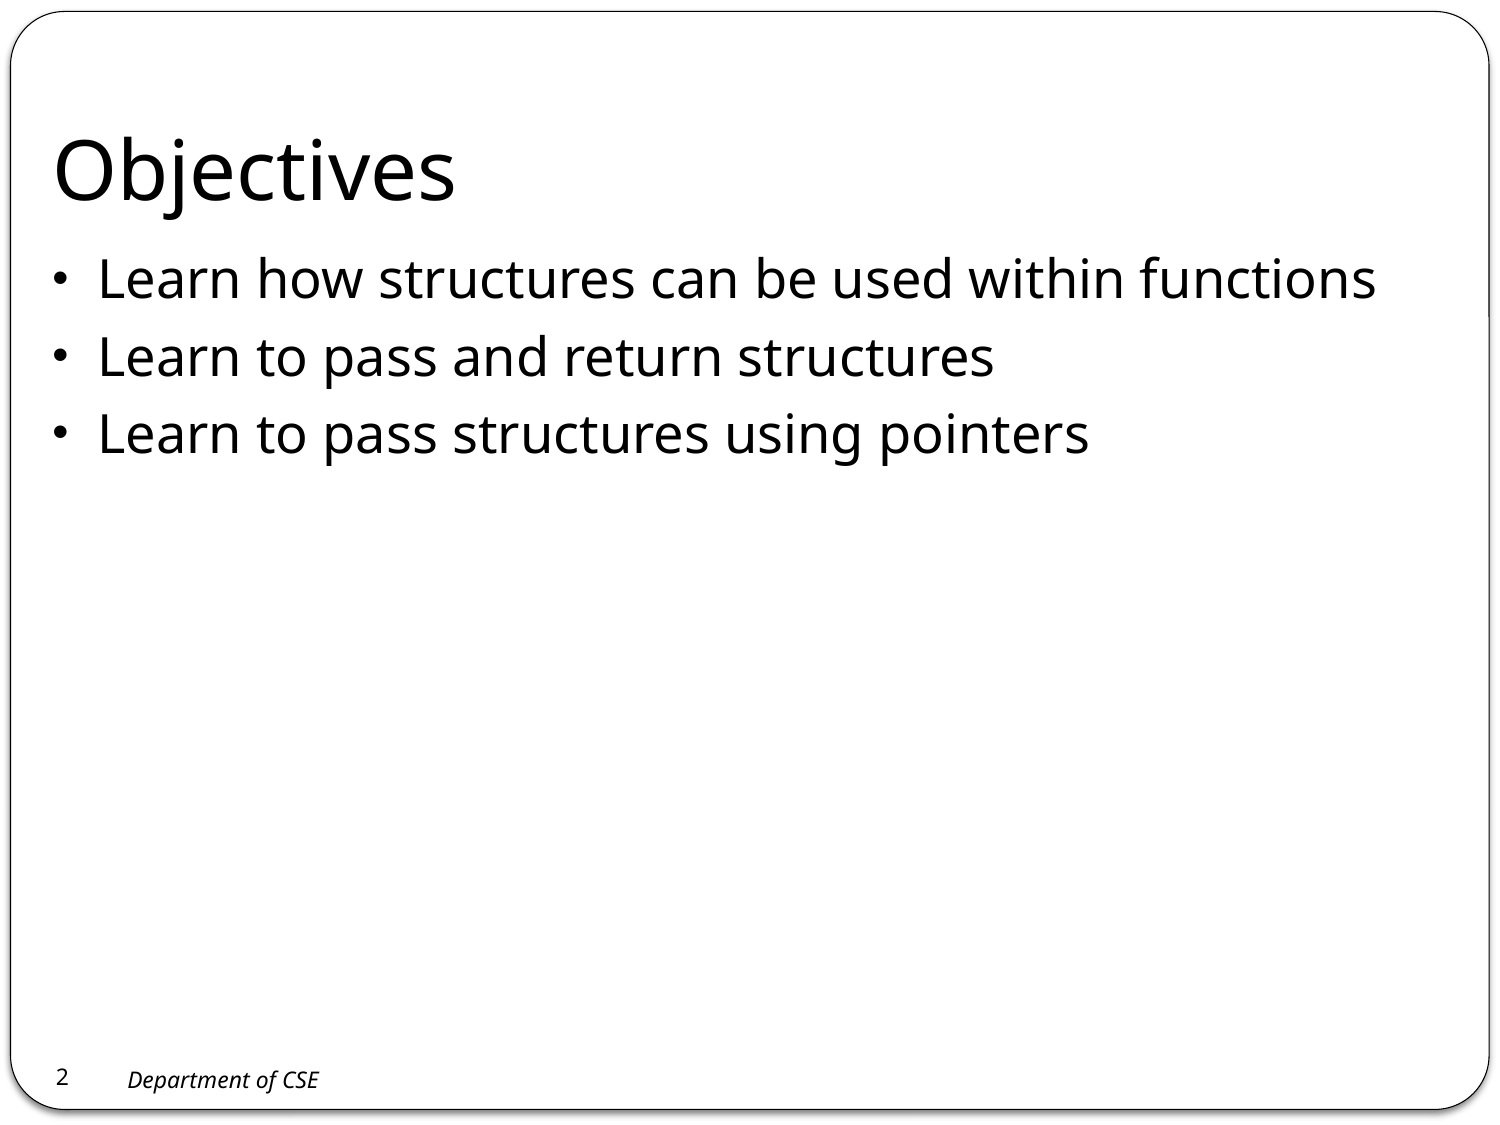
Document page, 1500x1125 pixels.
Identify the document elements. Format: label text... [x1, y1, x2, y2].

slide_number 2 [24, 1050, 100, 1107]
list Learn how structures can be used within functions Learn to pass and return structures Learn to pass structures using pointers [37, 237, 1463, 988]
footer Department of CSE [112, 1062, 763, 1100]
title Objectives [37, 45, 1463, 233]
